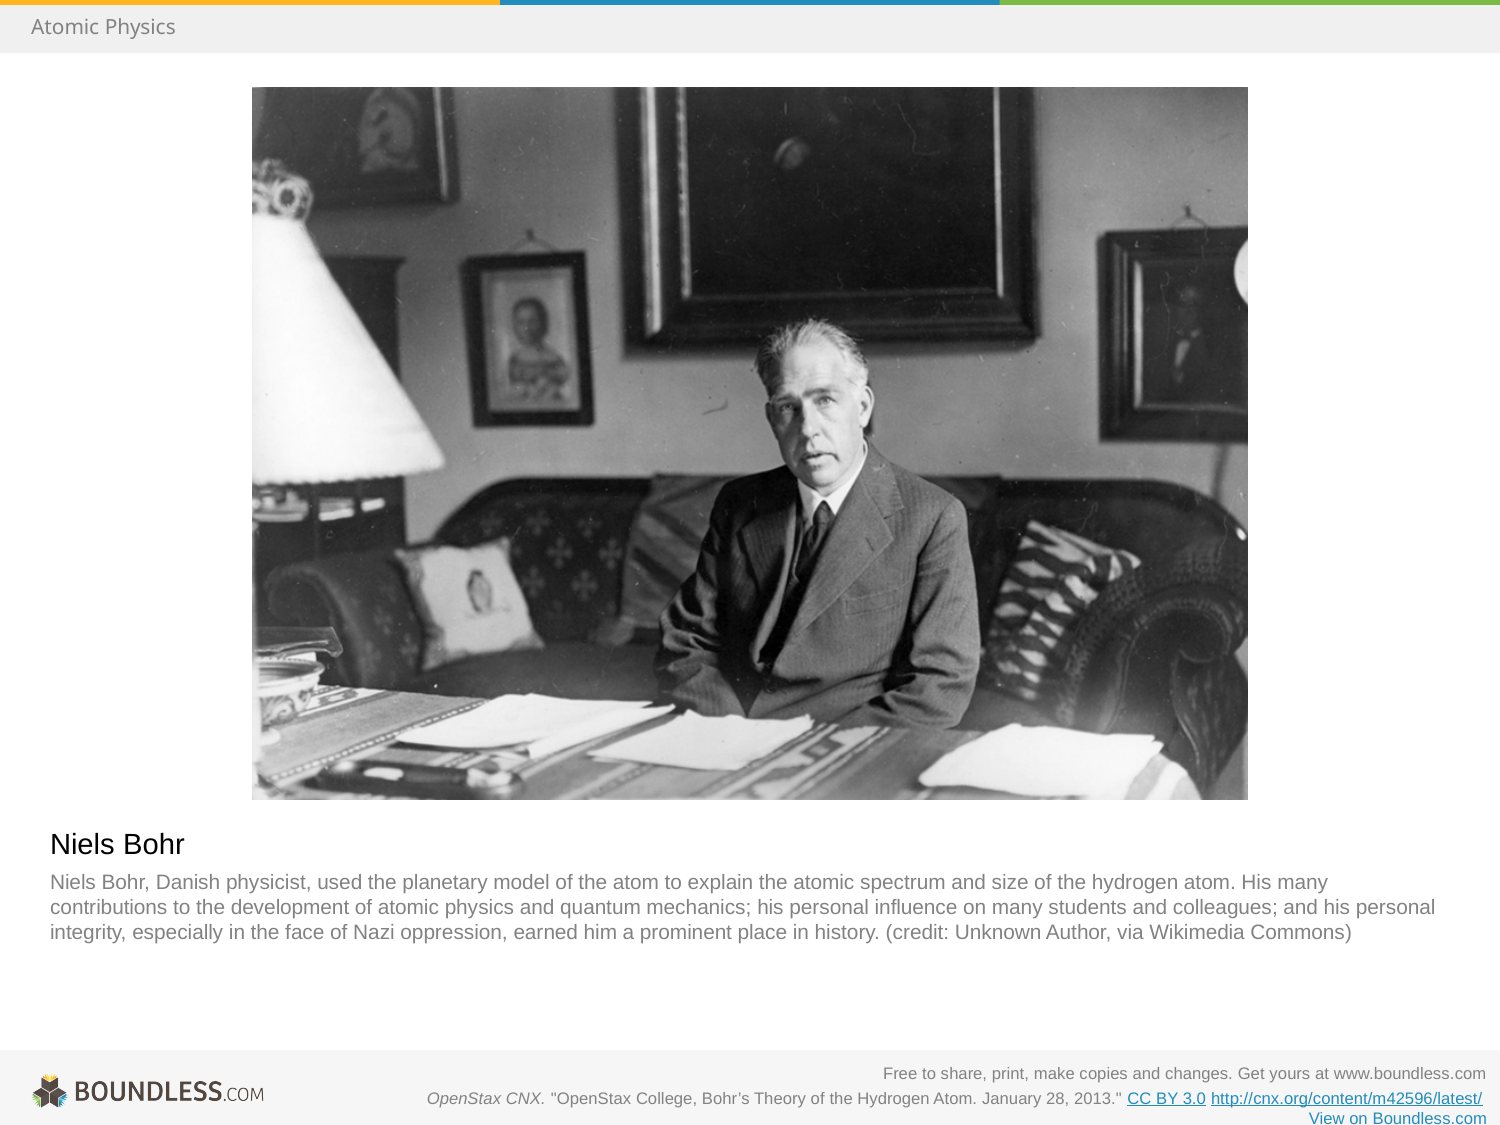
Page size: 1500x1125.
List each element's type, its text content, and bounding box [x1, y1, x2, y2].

text_box Free to share, print, make copies and changes. Get yours at www.boundless.com [649, 1062, 1488, 1087]
text_box Atomic Physics [31, 13, 1475, 38]
picture [30, 1072, 265, 1109]
picture [252, 87, 1248, 801]
list Niels Bohr Niels Bohr, Danish physicist, used the planetary model of the atom to explain the atomic spectrum and size of the hydrogen atom. His many contributions to the development of atomic physics and quantum mechanics; his personal influence on many students and colleagues; and his personal integrity, especially in the face of Nazi oppression, earned him a prominent place in history. (credit: Unknown Author, via Wikimedia Commons) [50, 825, 1450, 1038]
text_box [0, 1050, 1500, 1125]
text_box [0, 2, 1500, 54]
text_box OpenStax CNX. "OpenStax College, Bohr’s Theory of the Hydrogen Atom. January 28, 2013." CC BY 3.0 http://cnx.org/content/m42596/latest/ View on Boundless.com [274, 1087, 1488, 1125]
